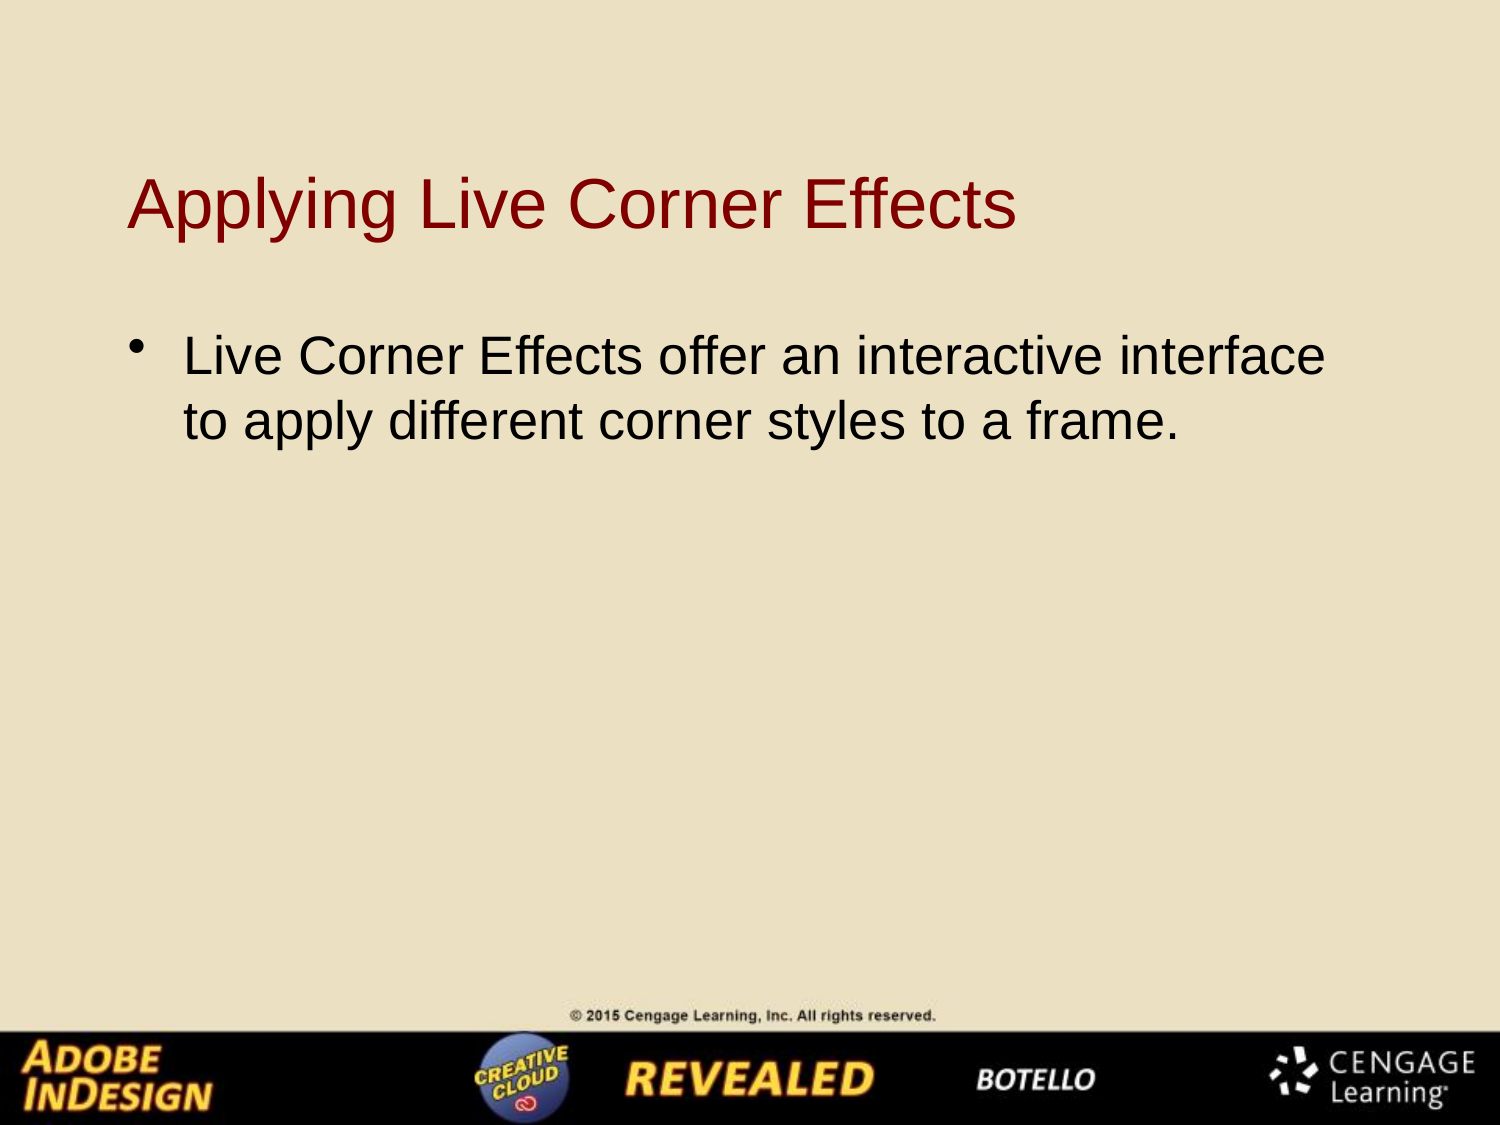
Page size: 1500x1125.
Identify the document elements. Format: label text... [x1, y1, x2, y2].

title Applying Live Corner Effects [112, 99, 1388, 300]
picture [0, 0, 1500, 1125]
list Live Corner Effects offer an interactive interface to apply different corner styles to a frame. [112, 312, 1388, 1000]
